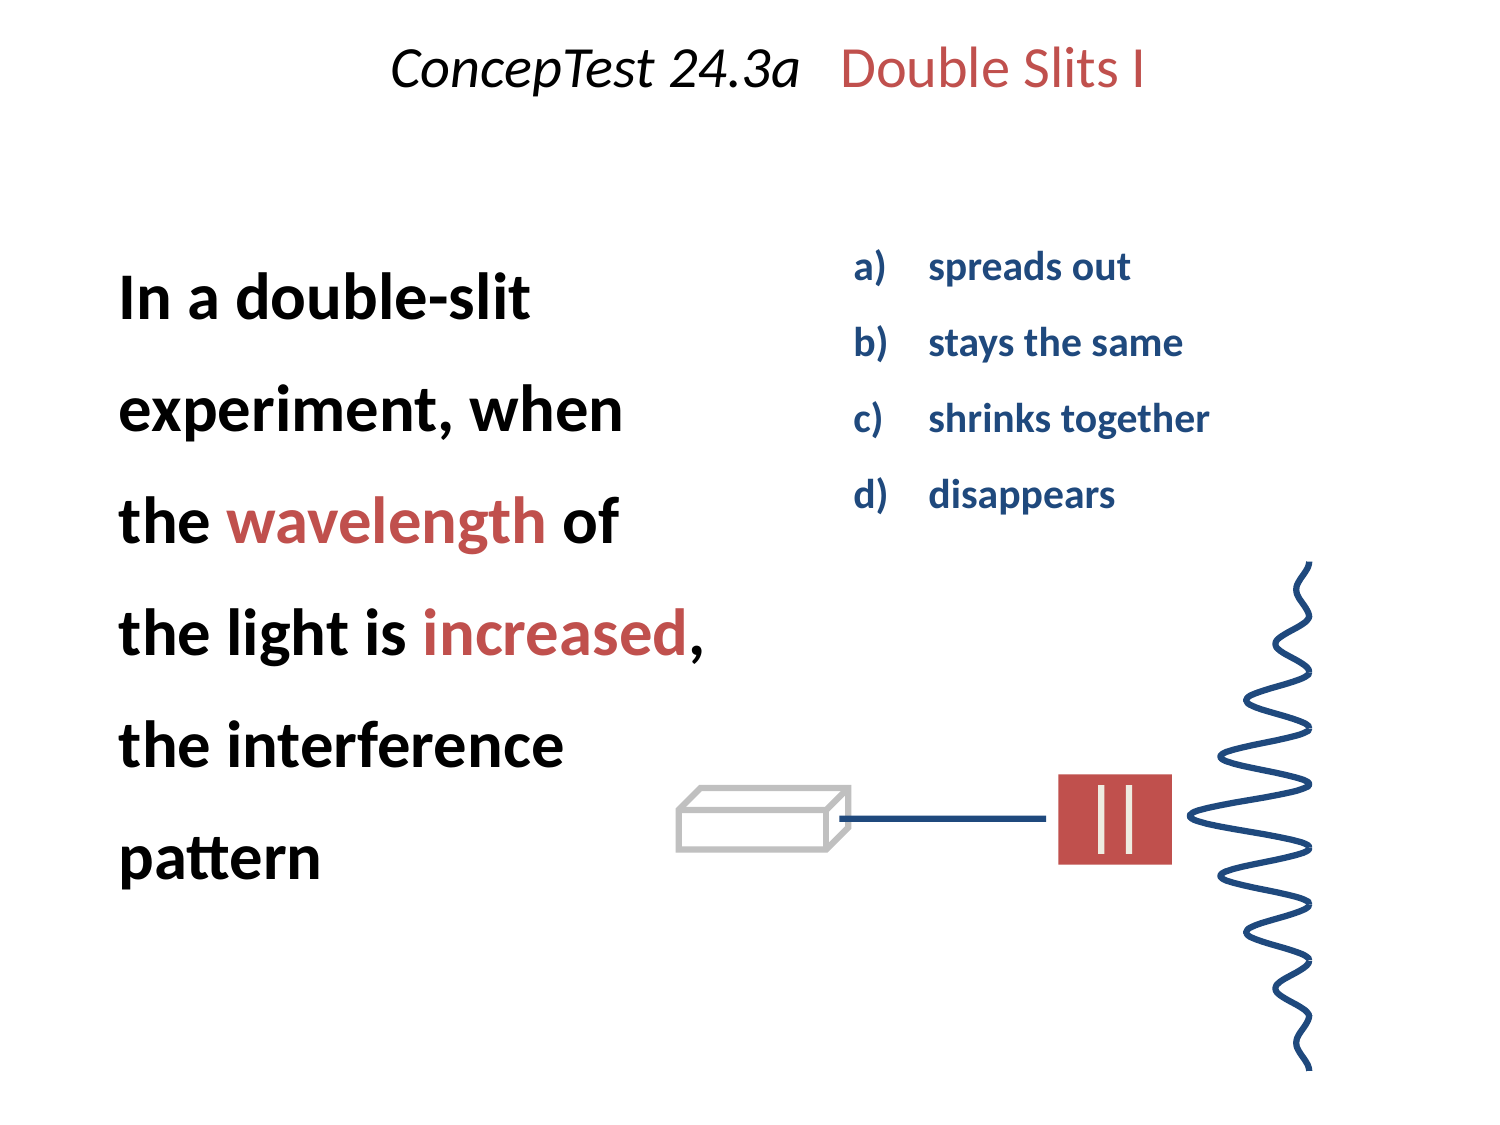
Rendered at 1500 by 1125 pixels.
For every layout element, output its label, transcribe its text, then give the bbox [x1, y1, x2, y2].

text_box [678, 561, 1310, 1072]
text_box spreads out stays the same shrinks together disappears [838, 226, 1456, 600]
title ConcepTest 24.3a Double Slits I [108, 0, 1429, 138]
list In a double-slit experiment, when the wavelength of the light is increased, the interference pattern [38, 213, 742, 962]
